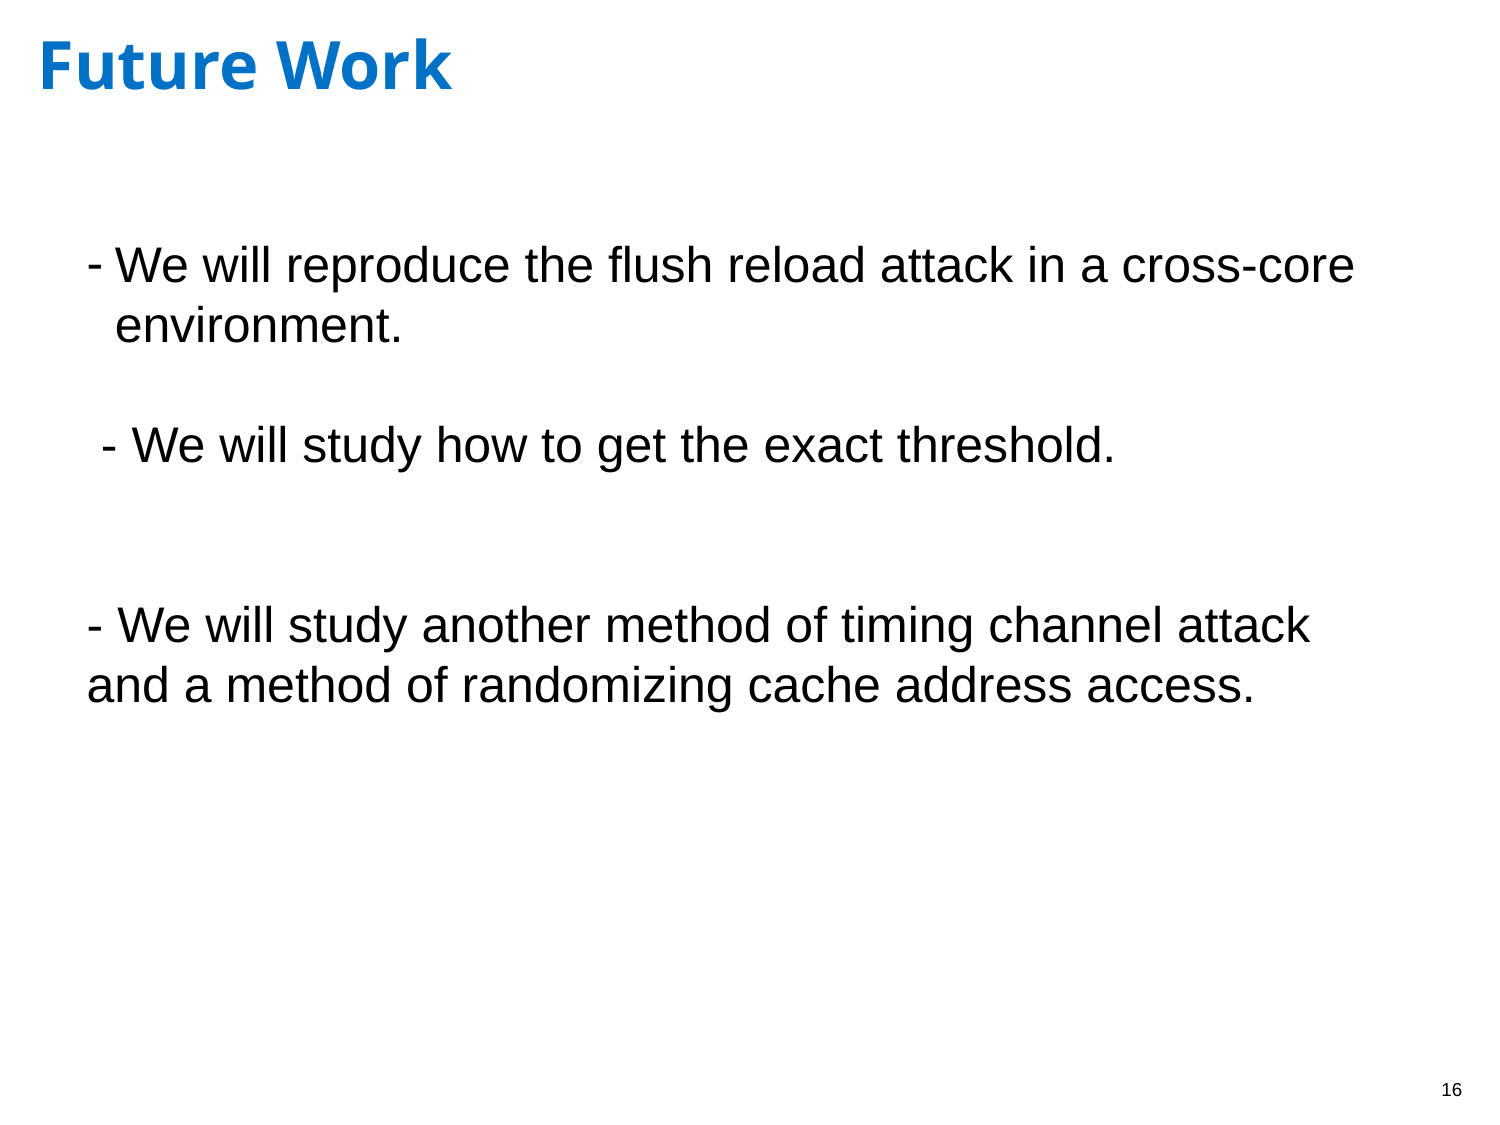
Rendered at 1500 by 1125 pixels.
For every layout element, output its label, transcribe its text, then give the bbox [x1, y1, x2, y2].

title Future Work [37, 23, 1463, 134]
slide_number ‹#› [1112, 1059, 1463, 1119]
text_box We will reproduce the flush reload attack in a cross-core environment. - We will study how to get the exact threshold. - We will study another method of timing channel attack and a method of randomizing cache address access. [71, 225, 1382, 771]
